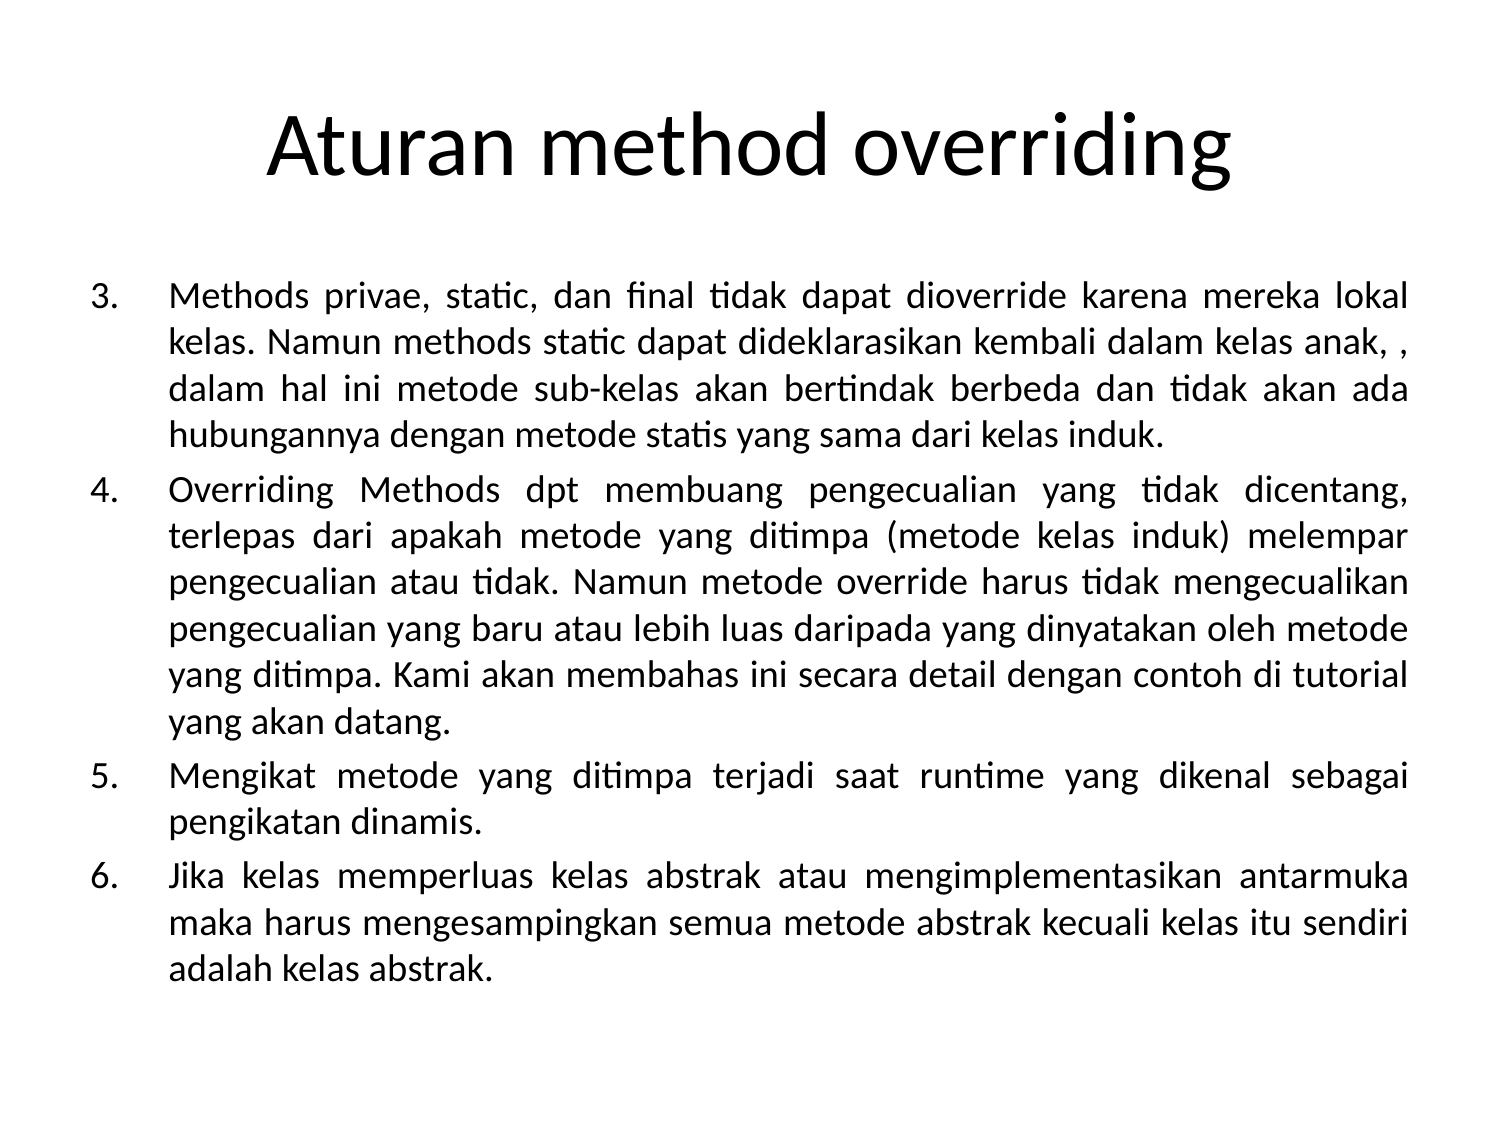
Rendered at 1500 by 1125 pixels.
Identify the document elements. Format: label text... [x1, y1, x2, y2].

list Methods privae, static, dan final tidak dapat dioverride karena mereka lokal kelas. Namun methods static dapat dideklarasikan kembali dalam kelas anak, , dalam hal ini metode sub-kelas akan bertindak berbeda dan tidak akan ada hubungannya dengan metode statis yang sama dari kelas induk. Overriding Methods dpt membuang pengecualian yang tidak dicentang, terlepas dari apakah metode yang ditimpa (metode kelas induk) melempar pengecualian atau tidak. Namun metode override harus tidak mengecualikan pengecualian yang baru atau lebih luas daripada yang dinyatakan oleh metode yang ditimpa. Kami akan membahas ini secara detail dengan contoh di tutorial yang akan datang. Mengikat metode yang ditimpa terjadi saat runtime yang dikenal sebagai pengikatan dinamis. Jika kelas memperluas kelas abstrak atau mengimplementasikan antarmuka maka harus mengesampingkan semua metode abstrak kecuali kelas itu sendiri adalah kelas abstrak. [75, 262, 1425, 1005]
title Aturan method overriding [75, 45, 1425, 233]
